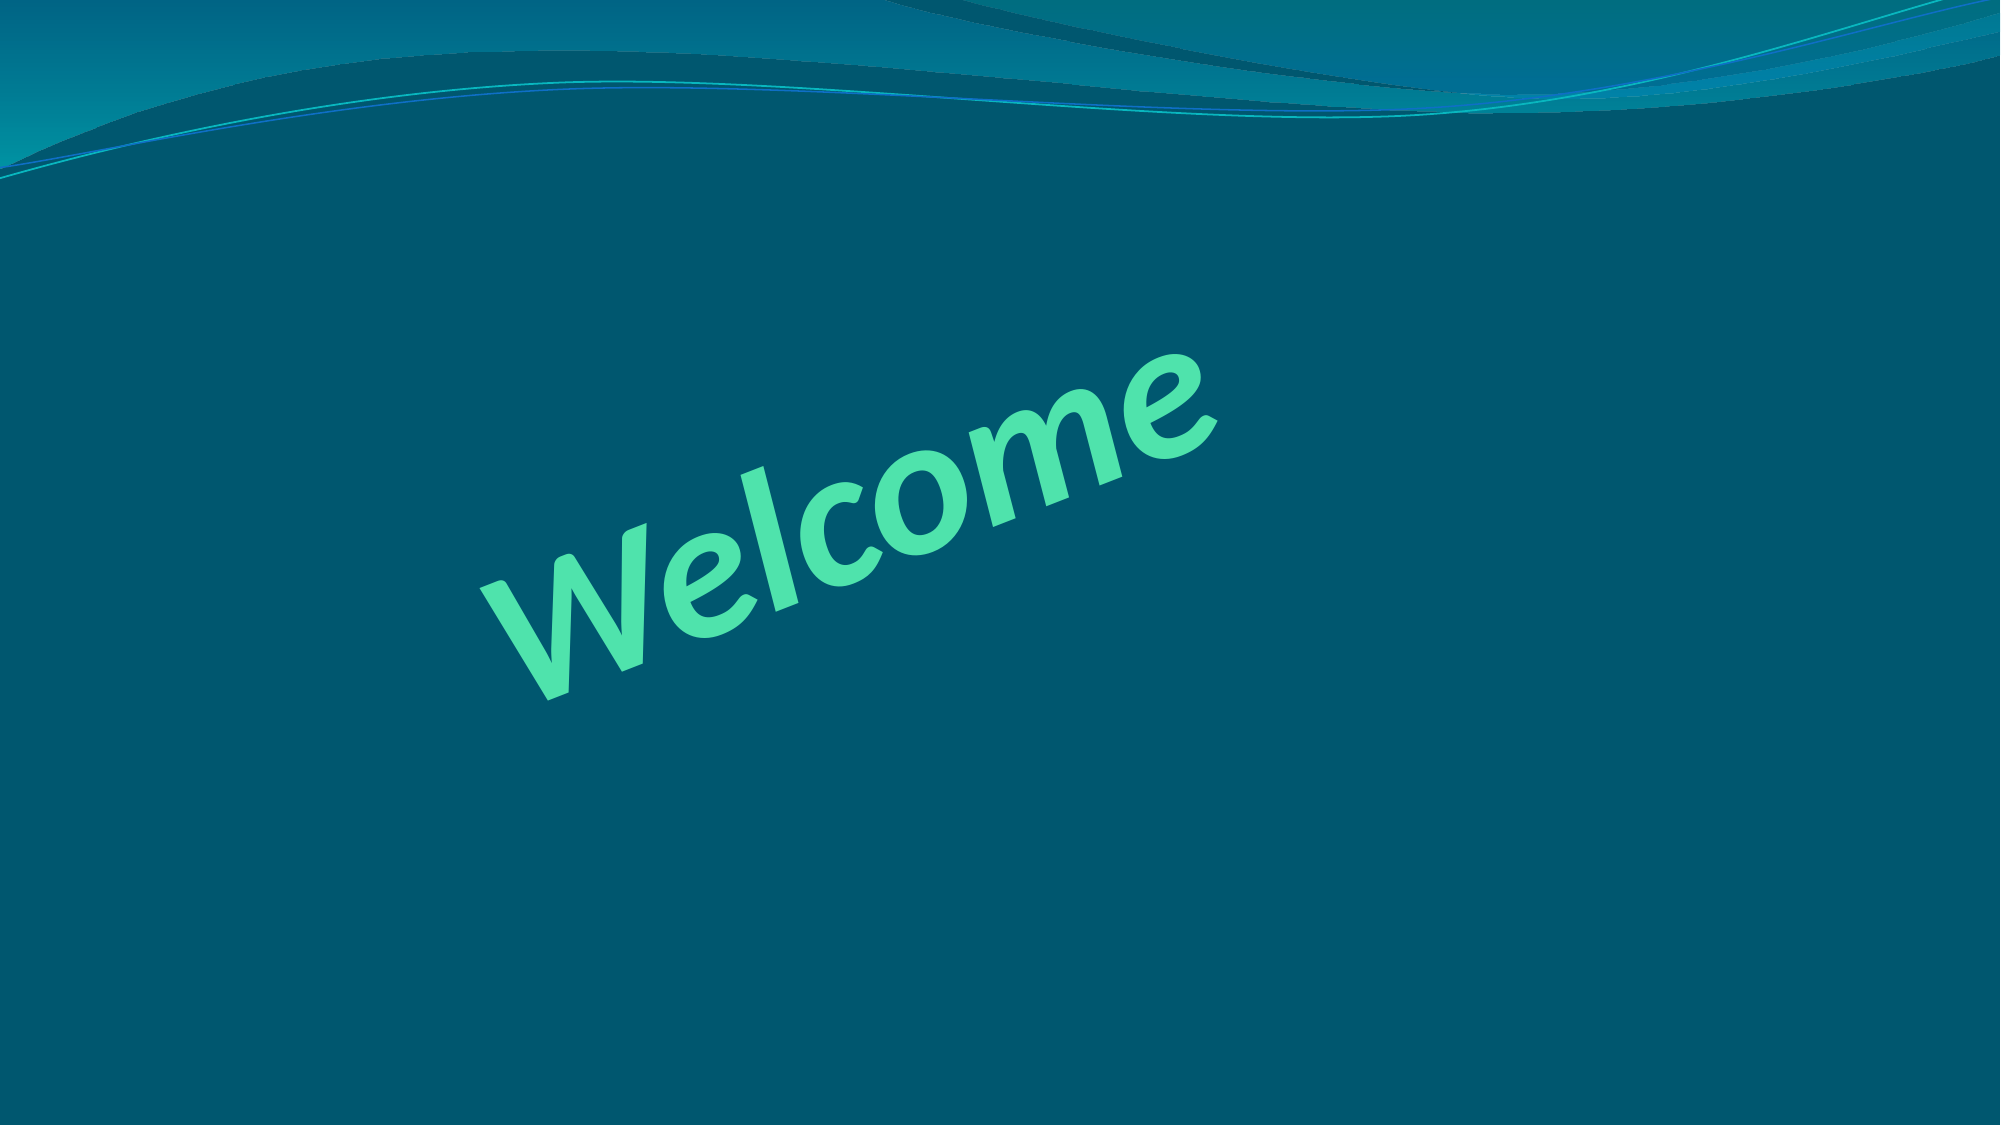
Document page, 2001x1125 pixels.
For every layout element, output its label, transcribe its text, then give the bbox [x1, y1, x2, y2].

title Welcome [463, 148, 1630, 751]
